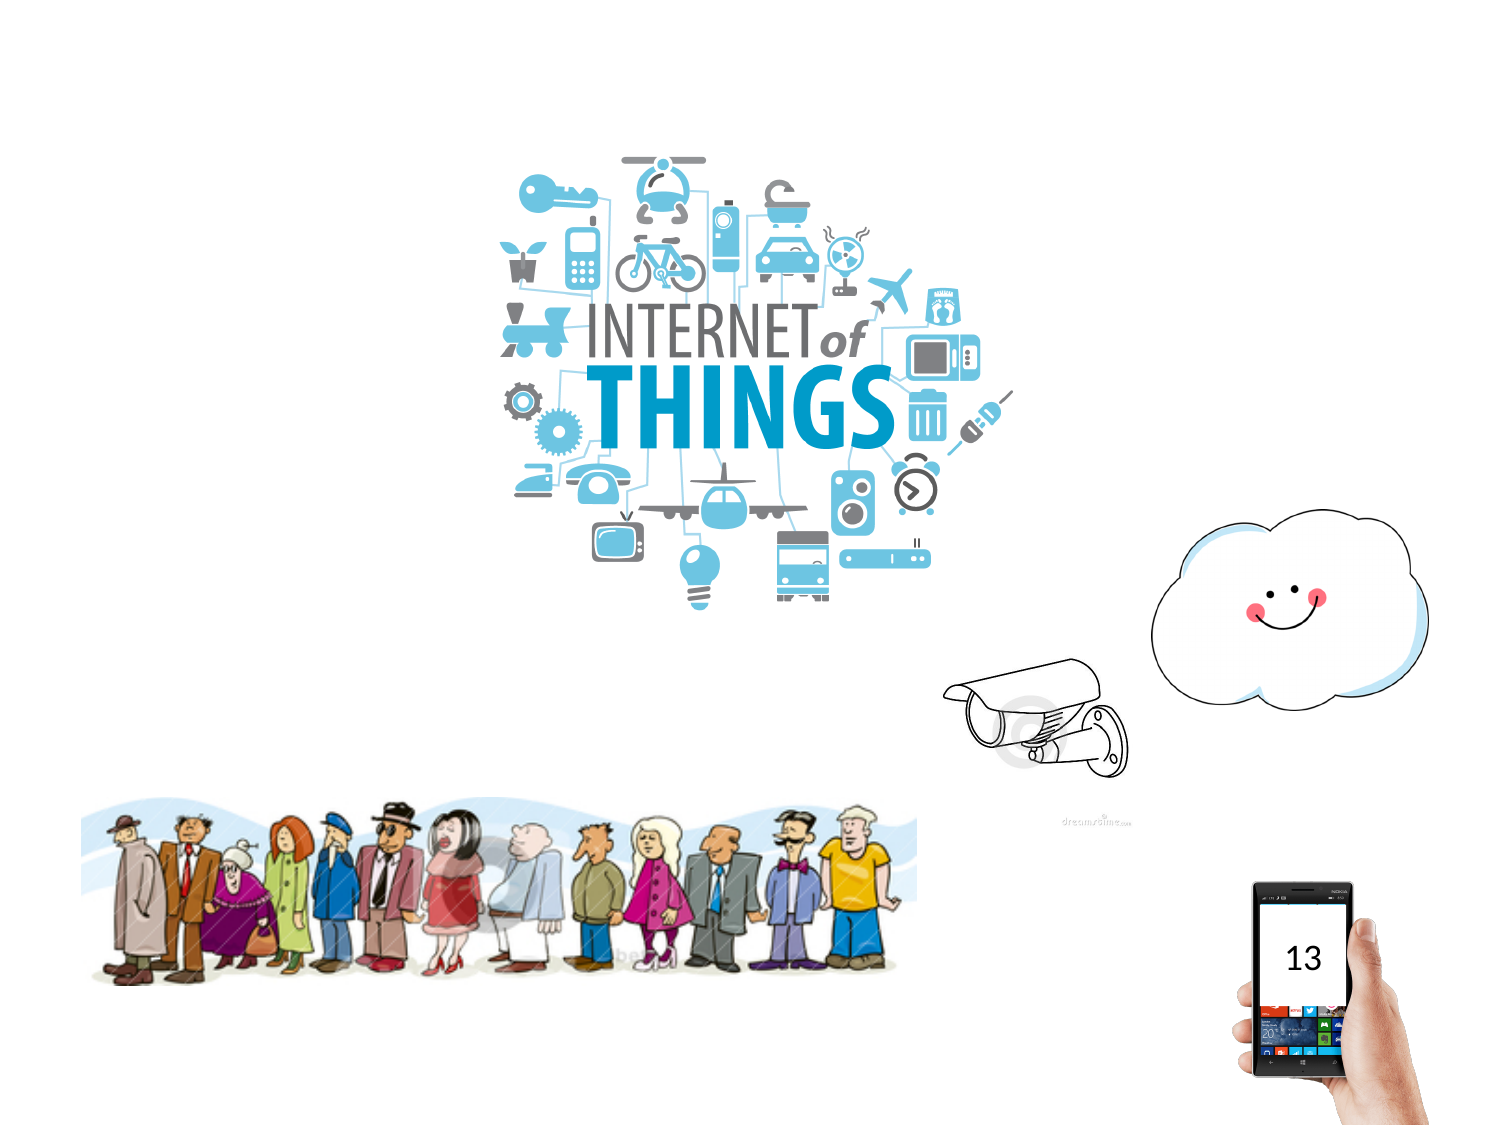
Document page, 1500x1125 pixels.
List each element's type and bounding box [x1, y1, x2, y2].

picture [80, 797, 917, 986]
picture [1232, 880, 1429, 1125]
picture [478, 147, 1134, 828]
picture [1151, 509, 1429, 711]
